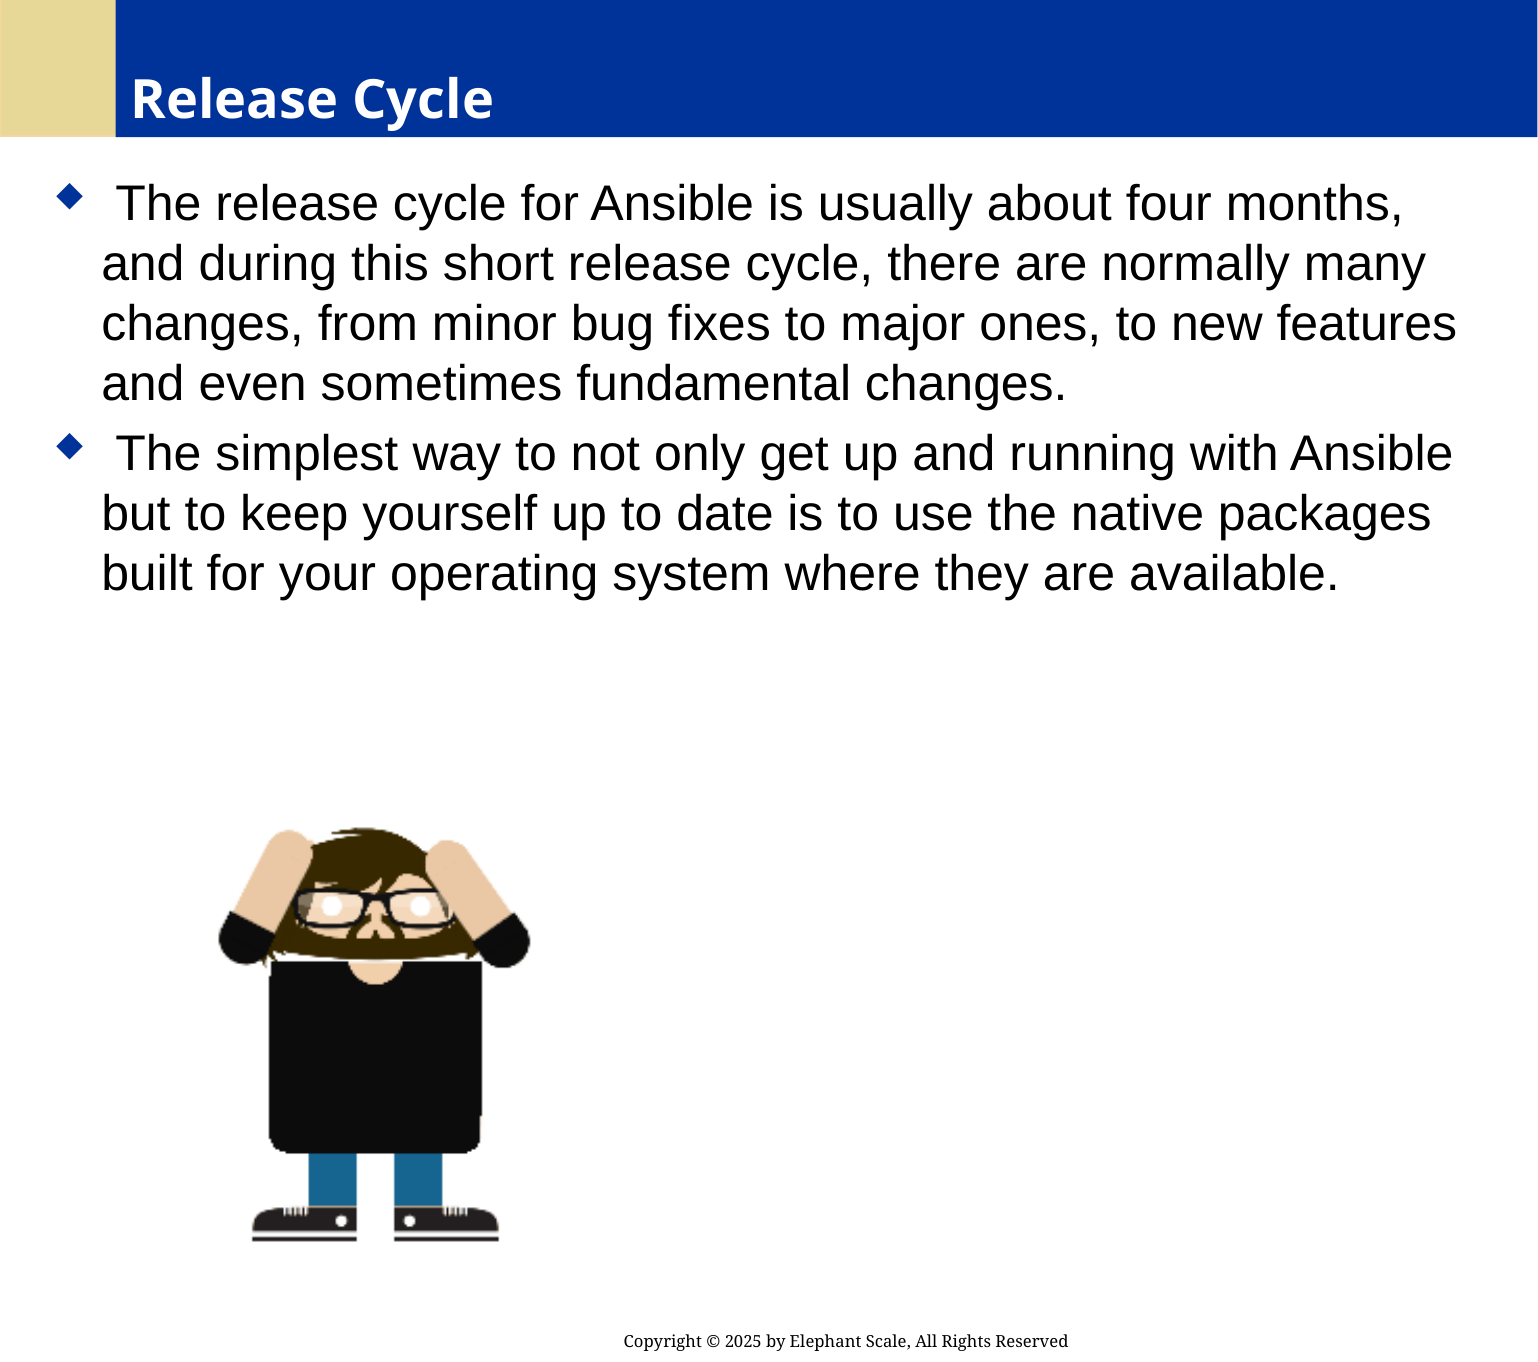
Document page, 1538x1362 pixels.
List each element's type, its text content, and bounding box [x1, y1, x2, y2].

picture [115, 797, 637, 1320]
list The release cycle for Ansible is usually about four months, and during this short release cycle, there are normally many changes, from minor bug fixes to major ones, to new features and even sometimes fundamental changes. The simplest way to not only get up and running with Ansible but to keep yourself up to date is to use the native packages built for your operating system where they are available. [38, 162, 1500, 1284]
text_box Copyright © 2025 by Elephant Scale, All Rights Reserved [608, 1322, 1085, 1358]
title Release Cycle [115, 0, 1538, 138]
picture [0, 0, 115, 137]
